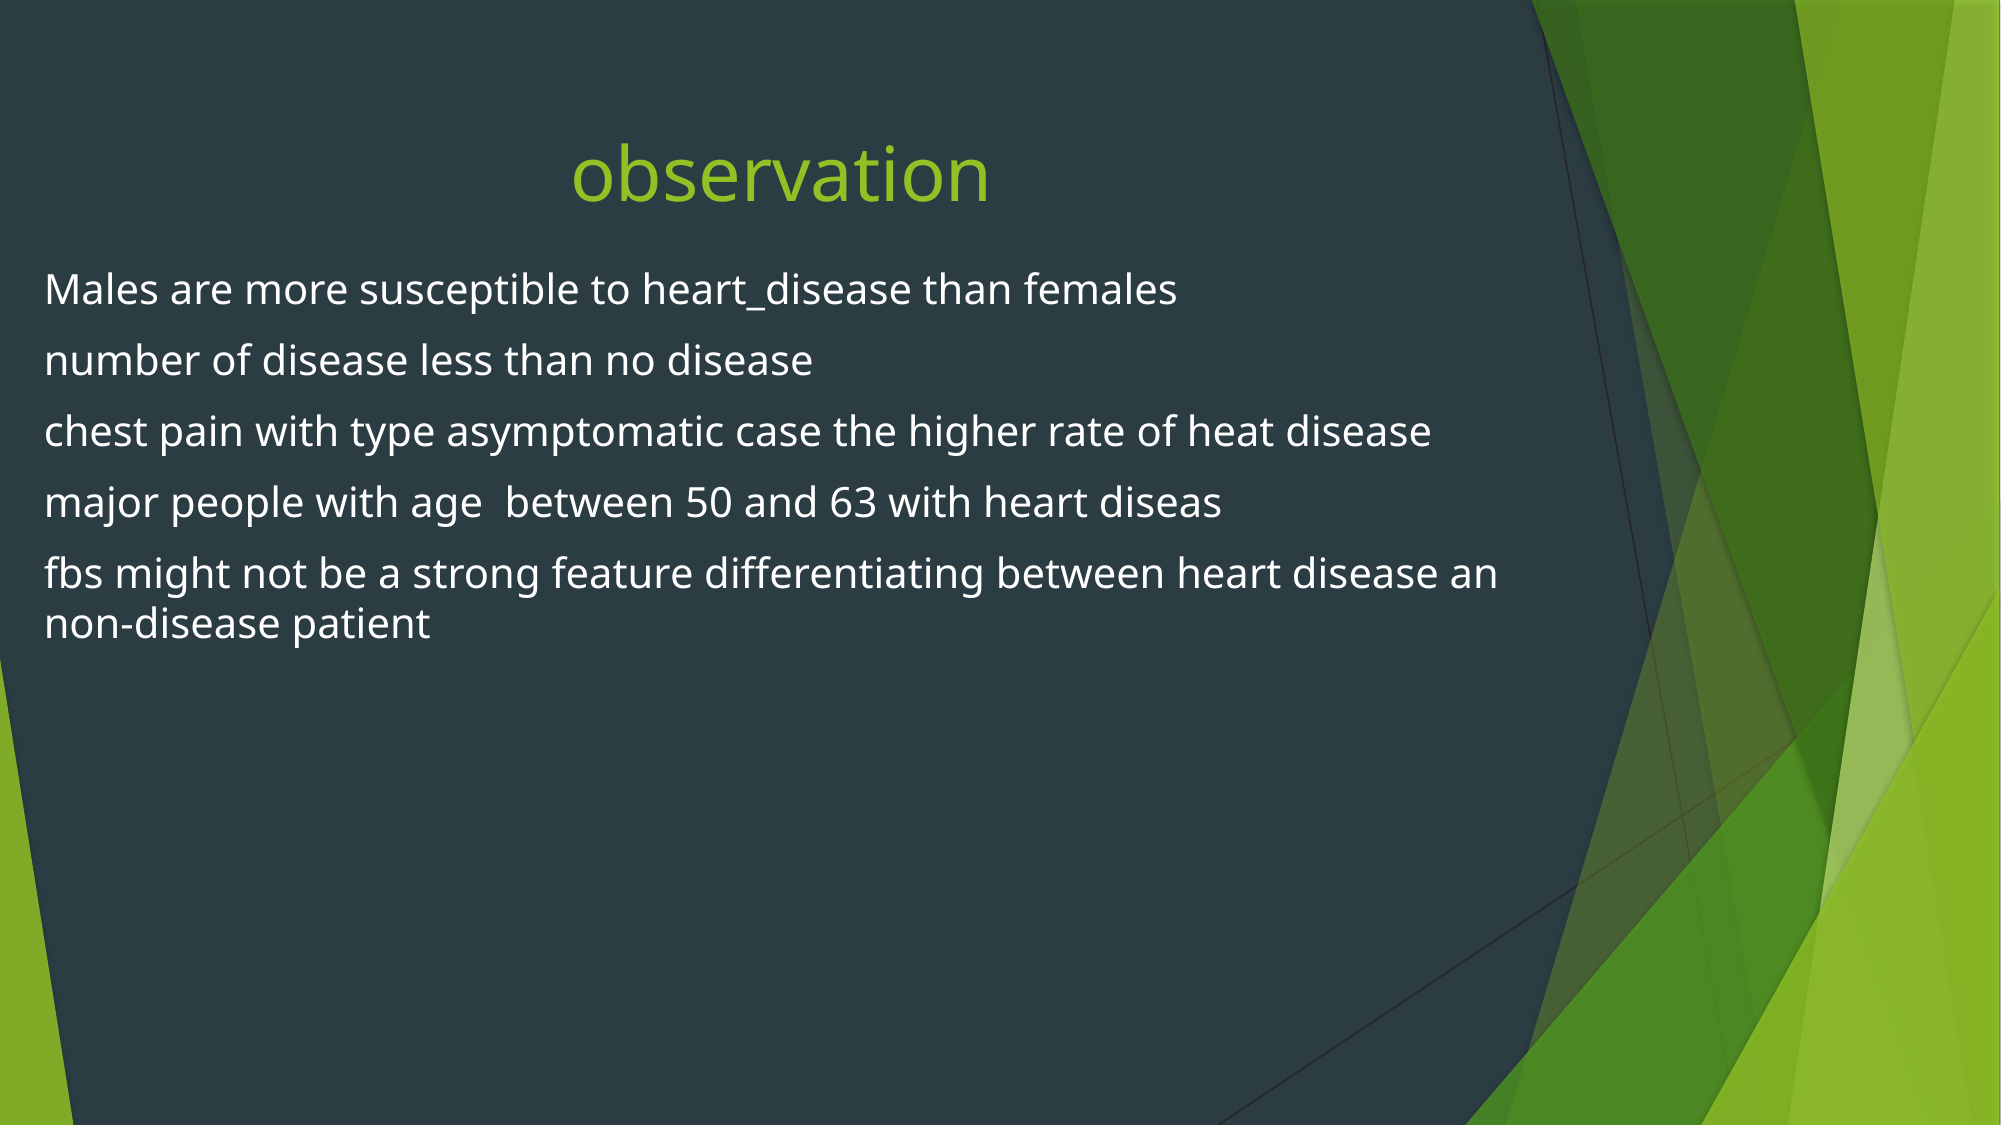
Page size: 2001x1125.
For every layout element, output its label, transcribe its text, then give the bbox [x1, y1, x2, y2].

title observation [555, 118, 1150, 225]
list Males are more susceptible to heart_disease than females number of disease less than no disease chest pain with type asymptomatic case the higher rate of heat disease major people with age between 50 and 63 with heart diseas fbs might not be a strong feature differentiating between heart disease an non-disease patient [28, 255, 1522, 793]
